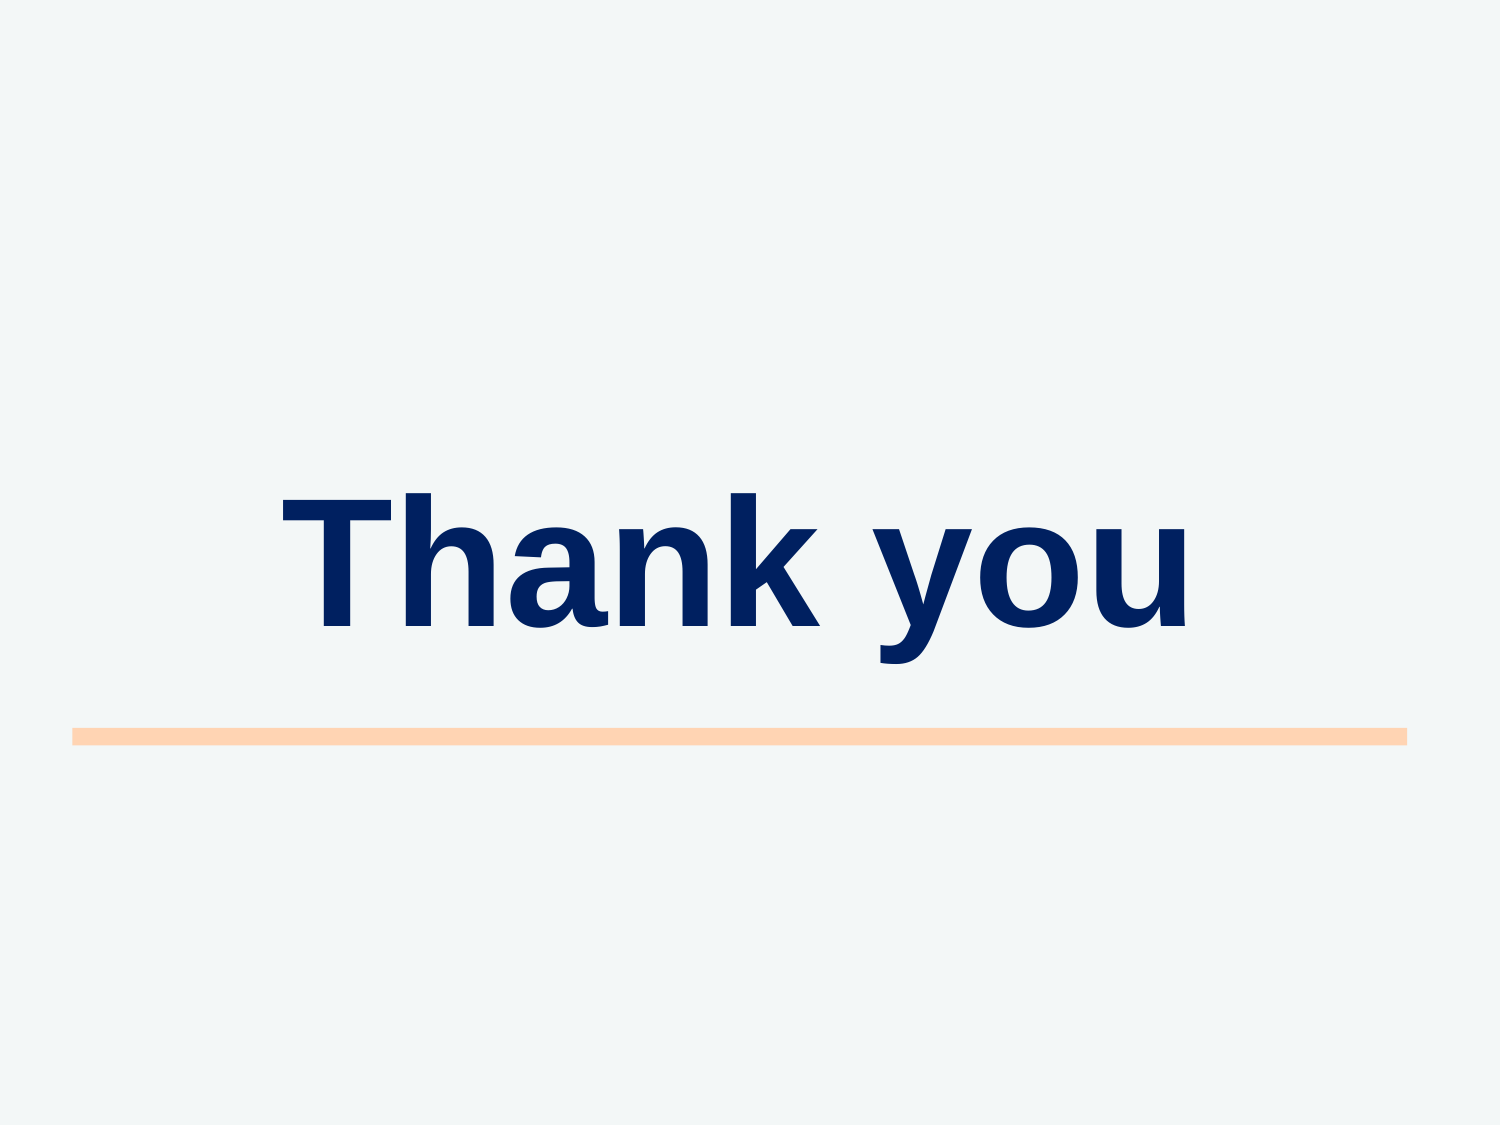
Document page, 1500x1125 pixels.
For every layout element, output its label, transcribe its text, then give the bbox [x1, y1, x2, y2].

text_box [70, 726, 1409, 748]
title Thank you [102, 432, 1378, 674]
